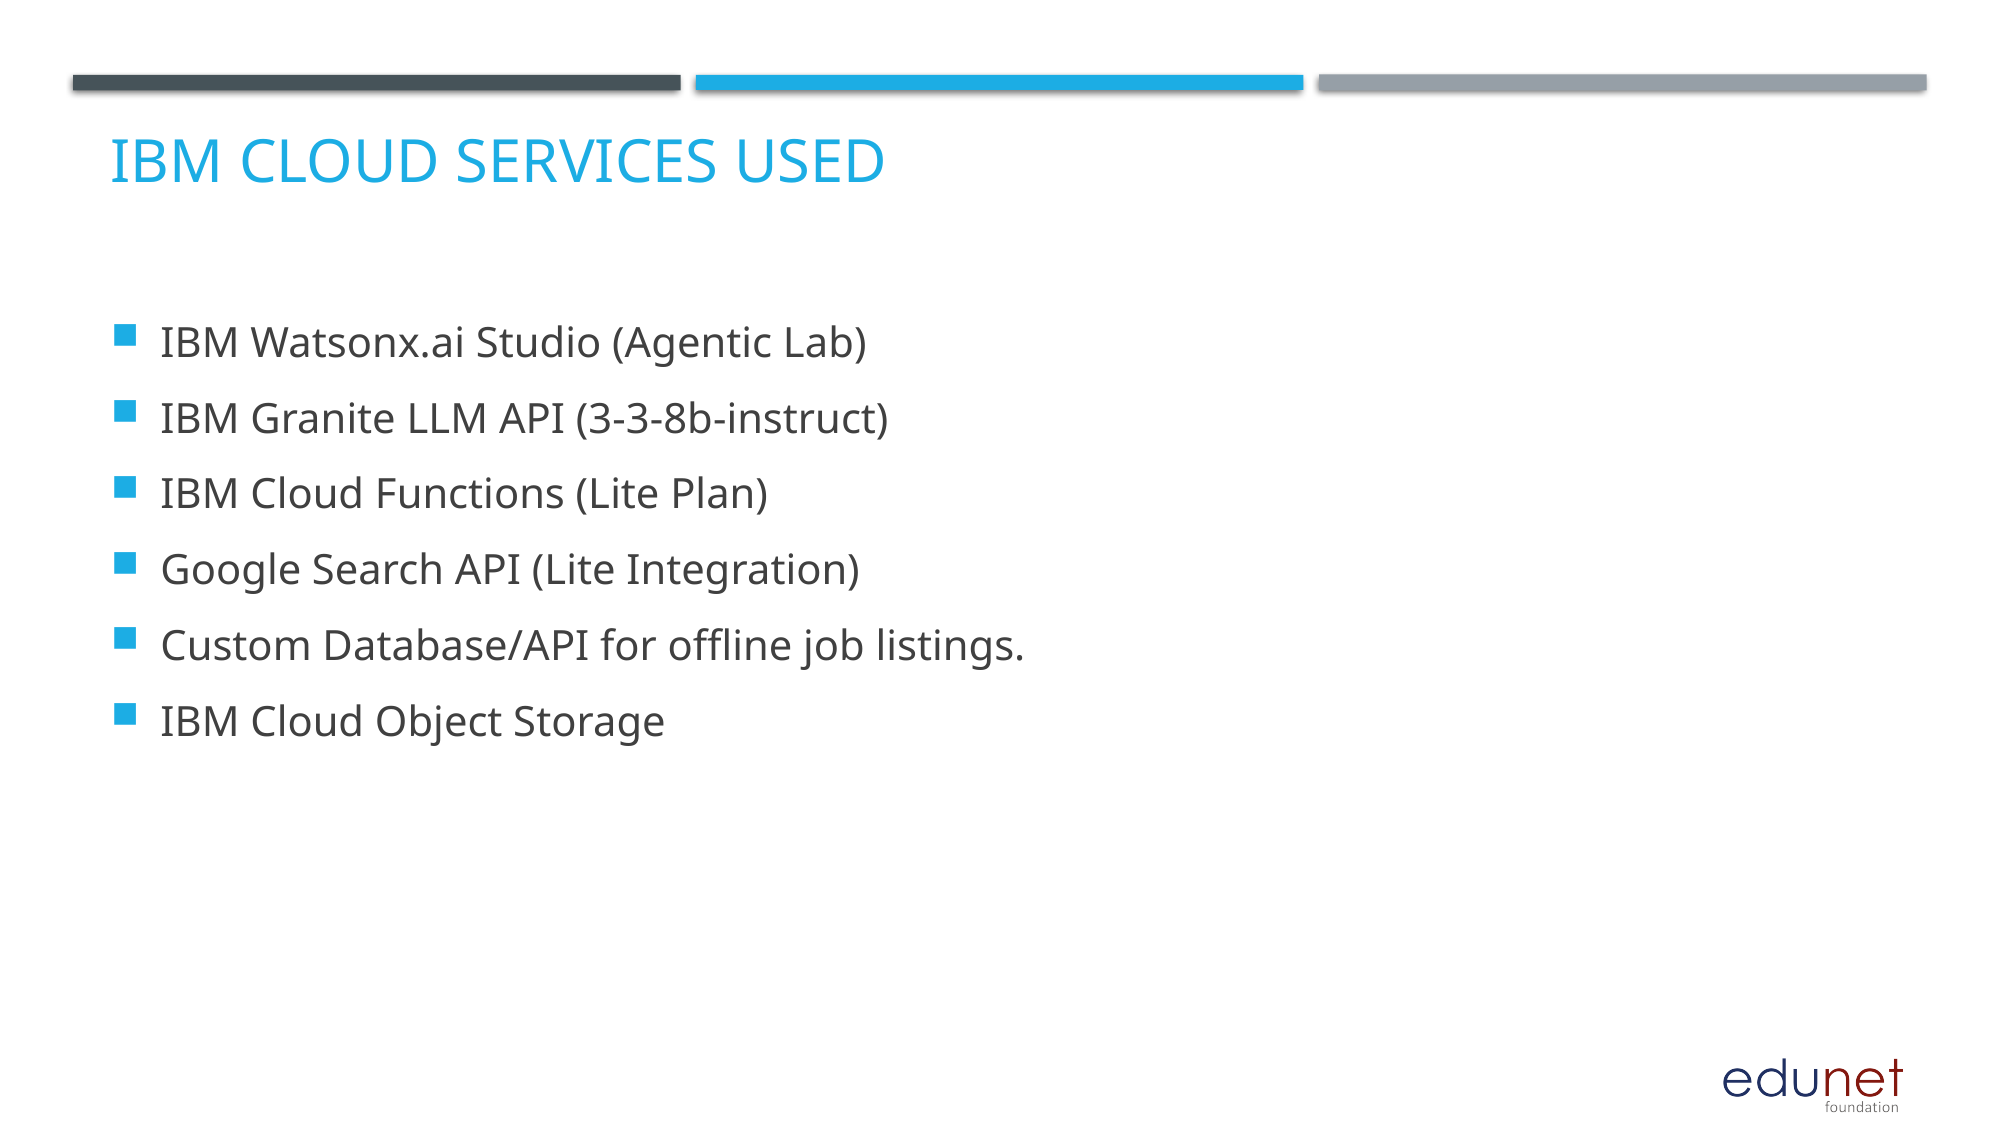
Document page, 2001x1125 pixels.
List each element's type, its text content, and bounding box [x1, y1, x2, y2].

picture [1719, 1056, 1905, 1116]
list IBM Watsonx.ai Studio (Agentic Lab) IBM Granite LLM API (3-3-8b-instruct) IBM Cloud Functions (Lite Plan) Google Search API (Lite Integration) Custom Database/API for offline job listings. IBM Cloud Object Storage [95, 270, 1488, 924]
title IBM cloud services used [95, 115, 1905, 203]
